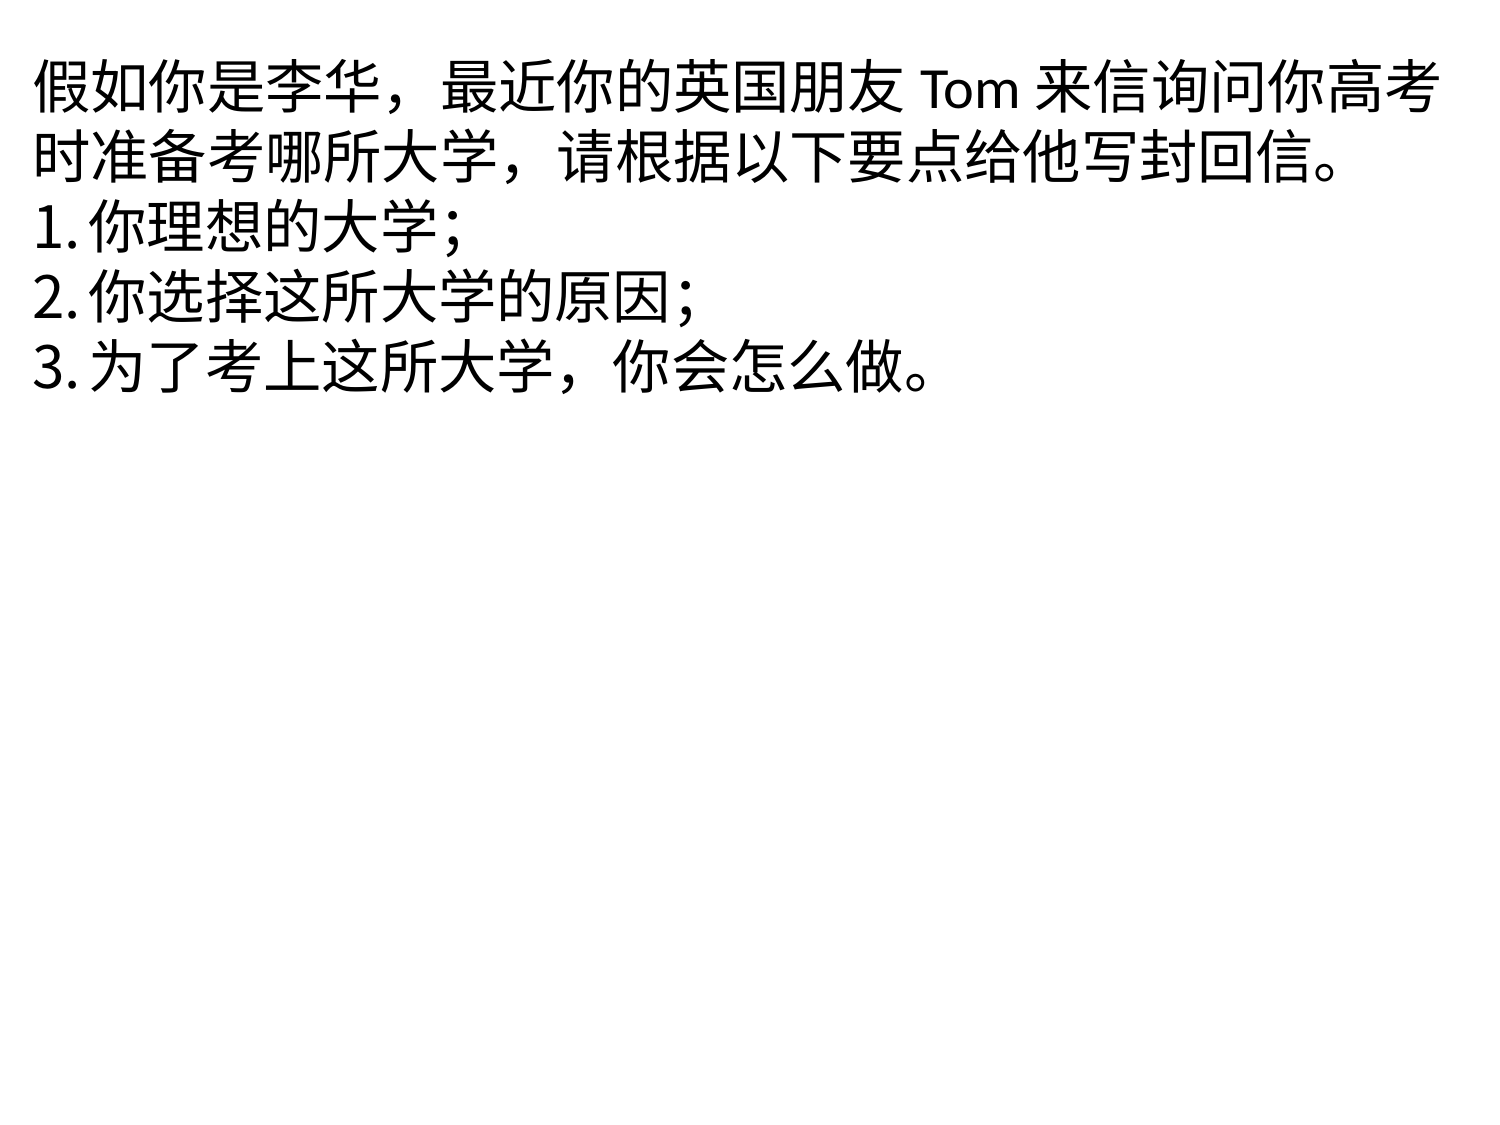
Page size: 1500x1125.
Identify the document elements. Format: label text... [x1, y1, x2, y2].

text_box 假如你是李华，最近你的英国朋友Tom来信询问你高考时准备考哪所大学，请根据以下要点给他写封回信。 你理想的大学； 你选择这所大学的原因； 为了考上这所大学，你会怎么做。 [17, 42, 1483, 408]
